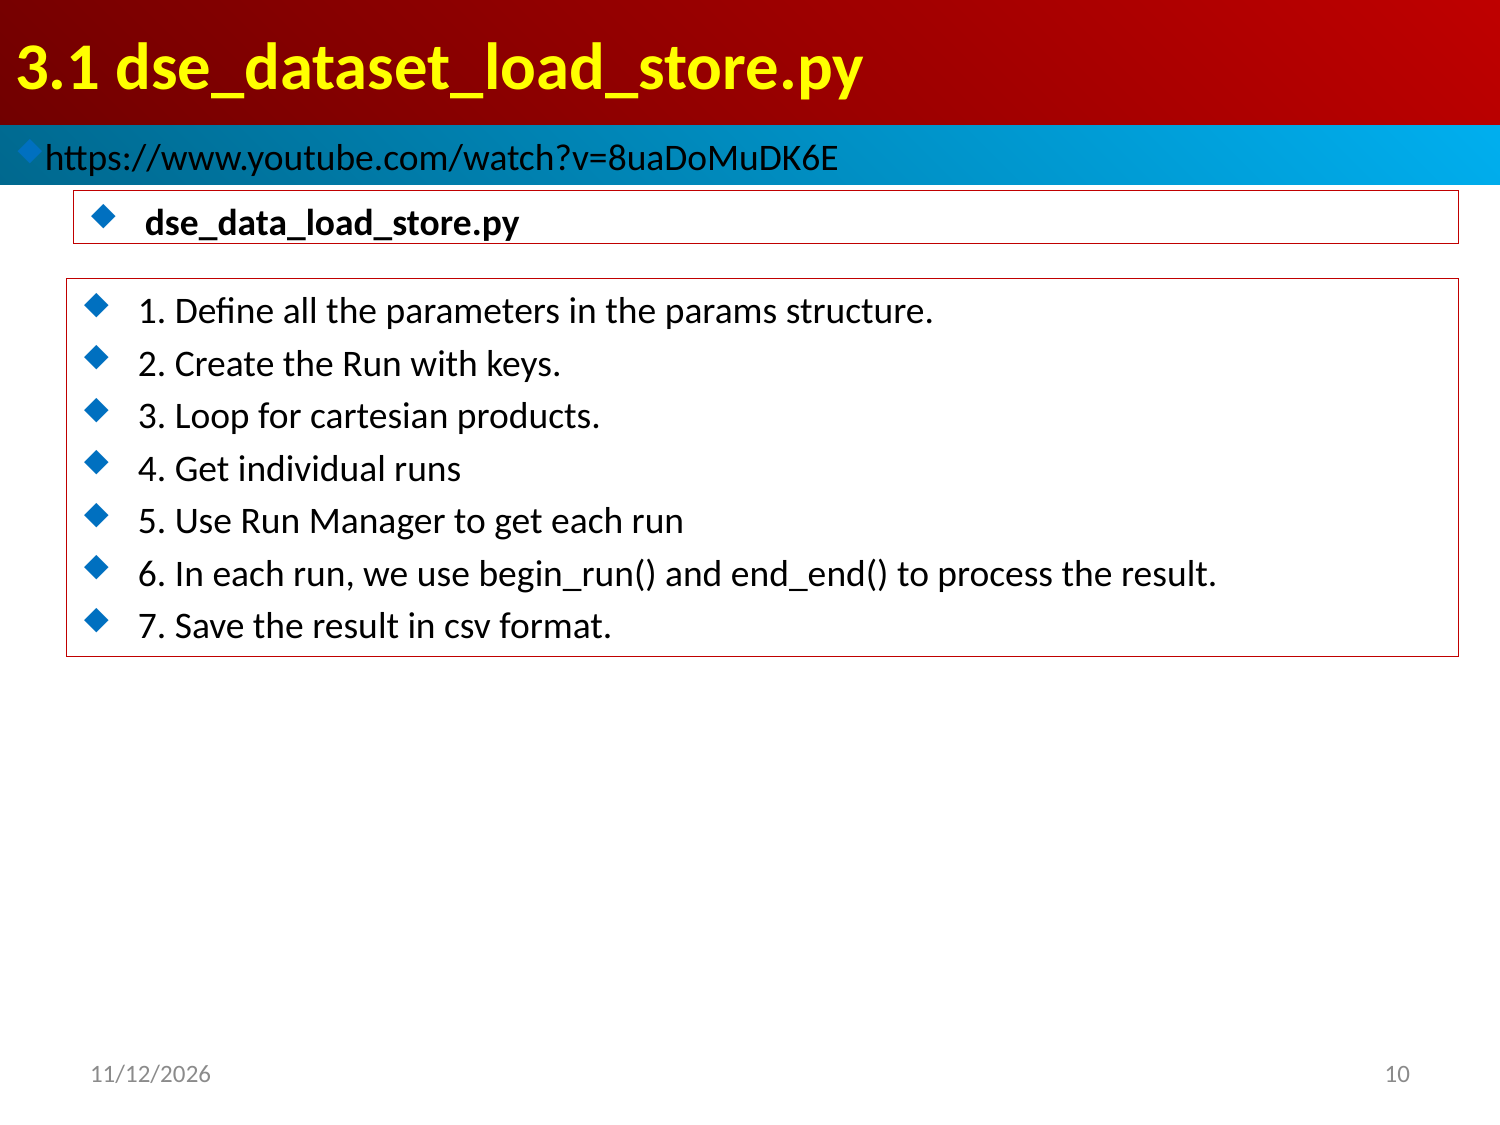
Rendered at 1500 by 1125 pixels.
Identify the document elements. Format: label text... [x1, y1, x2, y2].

subtitle dse_data_load_store.py [73, 190, 1459, 244]
text_box 1. Define all the parameters in the params structure. 2. Create the Run with keys. 3. Loop for cartesian products. 4. Get individual runs 5. Use Run Manager to get each run 6. In each run, we use begin_run() and end_end() to process the result. 7. Save the result in csv format. [66, 278, 1459, 657]
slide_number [75, 1042, 425, 1103]
text_box https://www.youtube.com/watch?v=8uaDoMuDK6E [0, 125, 1500, 185]
slide_number 10 [1074, 1042, 1425, 1103]
title 3.1 dse_dataset_load_store.py [0, 0, 1500, 125]
